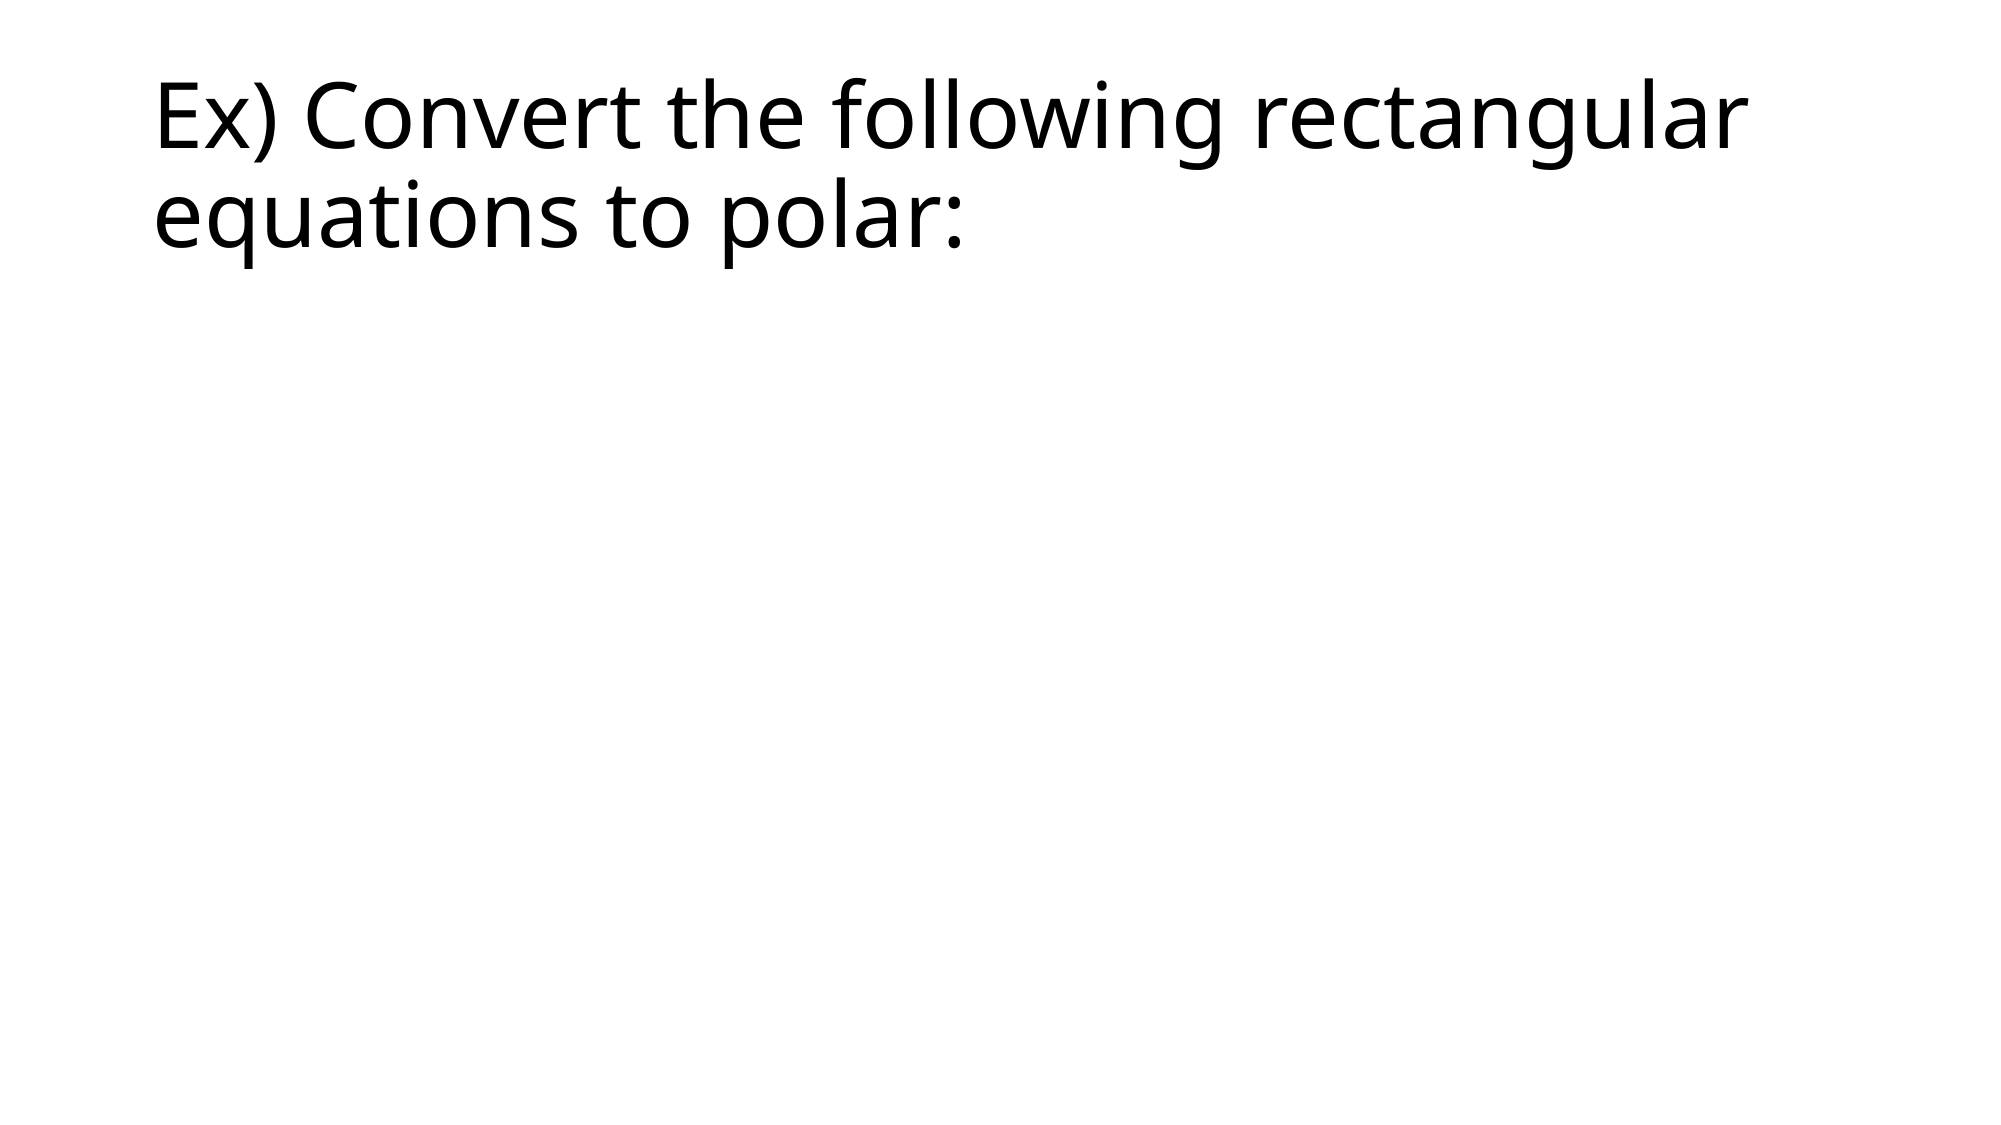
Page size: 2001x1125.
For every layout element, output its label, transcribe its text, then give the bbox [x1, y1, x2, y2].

title Ex) Convert the following rectangular equations to polar: [137, 59, 1863, 278]
